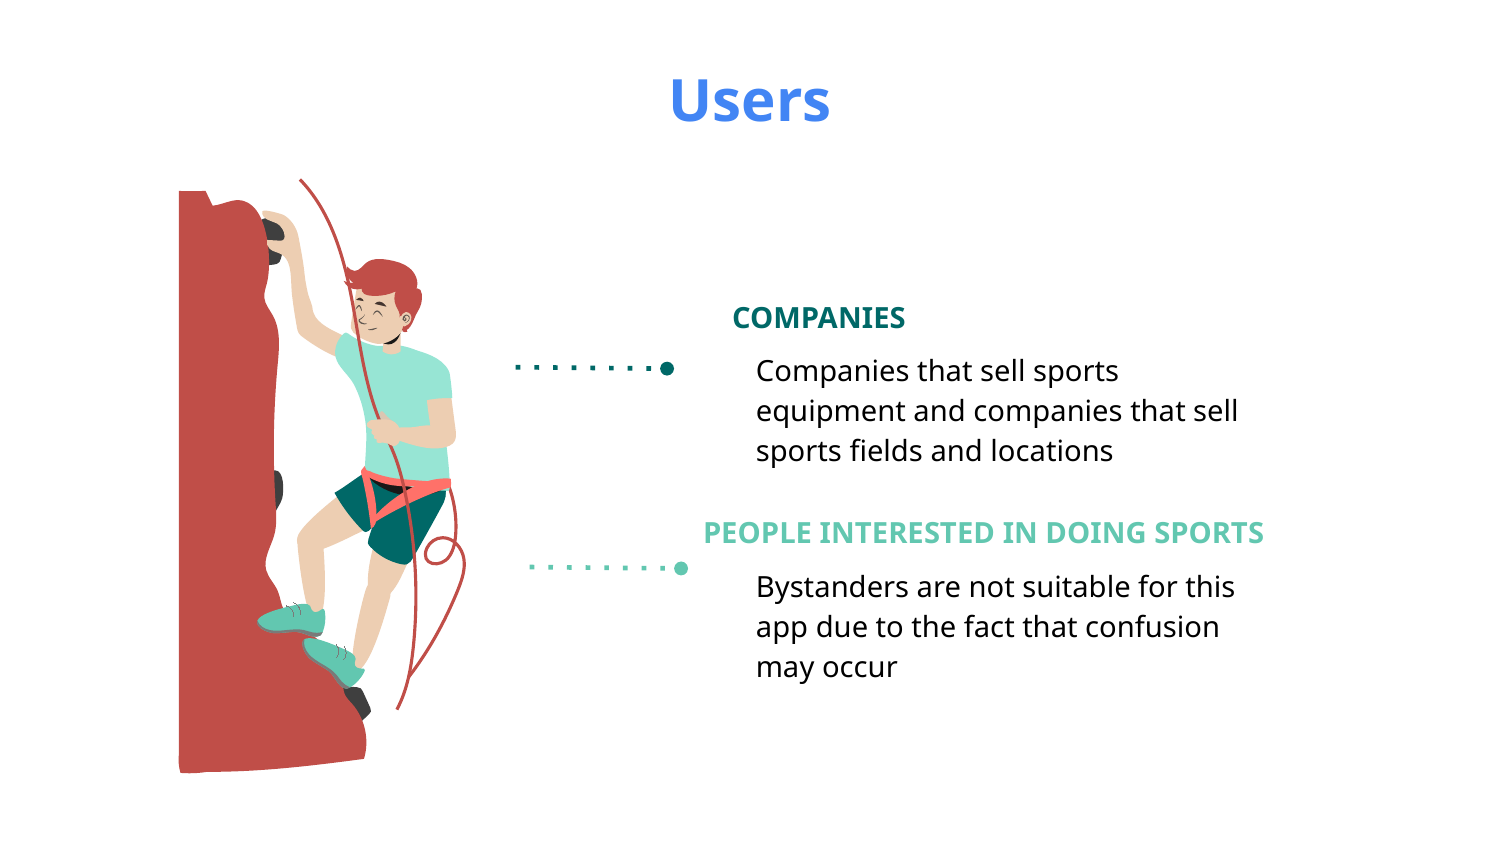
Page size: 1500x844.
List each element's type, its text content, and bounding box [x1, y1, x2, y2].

text_box Companies that sell sports equipment and companies that sell sports fields and locations [740, 332, 1261, 435]
text_box Bystanders are not suitable for this app due to the fact that confusion may occur [740, 547, 1297, 651]
text_box PEOPLE INTERESTED IN DOING SPORTS [635, 493, 1280, 557]
text_box COMPANIES [706, 279, 921, 343]
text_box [177, 179, 466, 774]
text_box Users [51, 48, 1449, 142]
